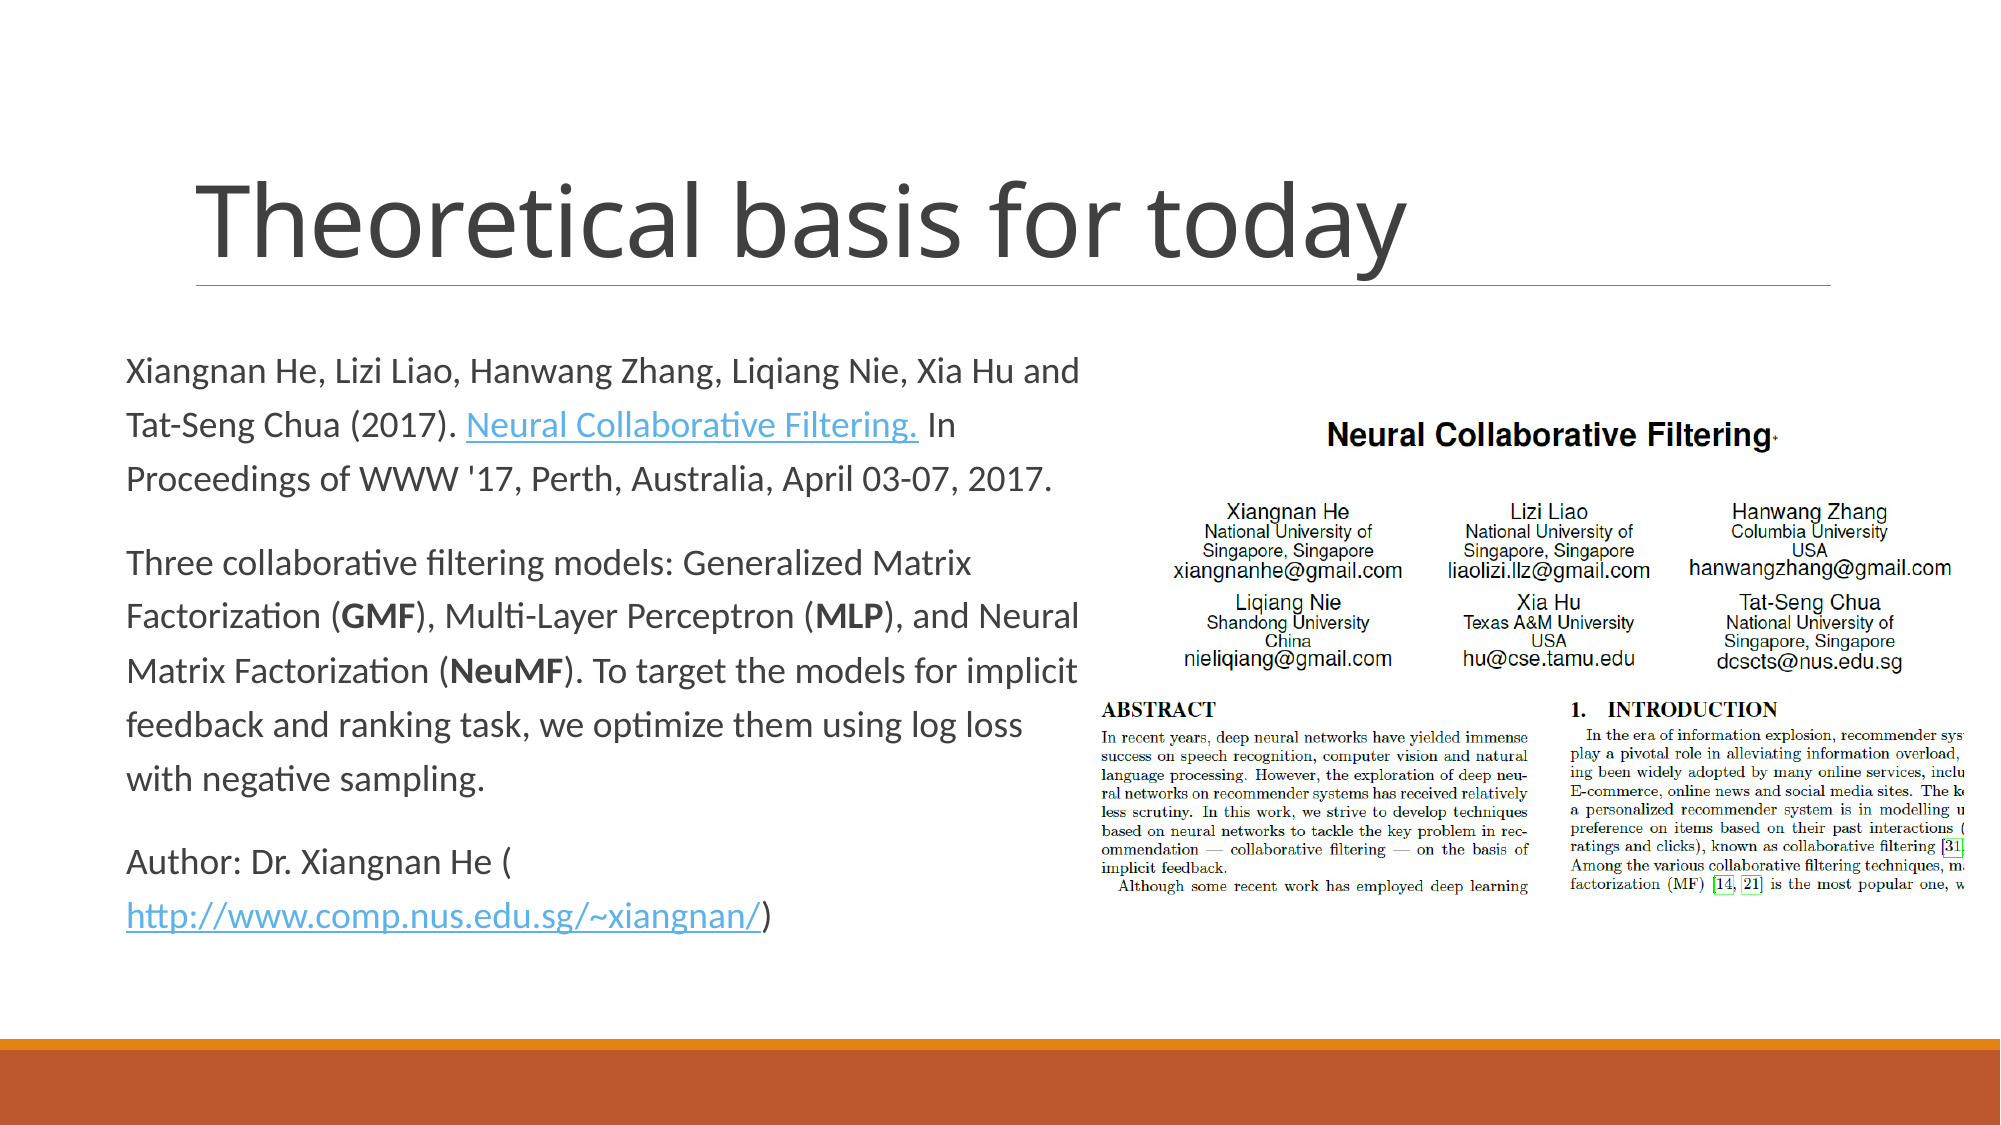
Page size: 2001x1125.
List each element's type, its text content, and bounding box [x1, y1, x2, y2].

list Xiangnan He, Lizi Liao, Hanwang Zhang, Liqiang Nie, Xia Hu and Tat-Seng Chua (2017). Neural Collaborative Filtering. In Proceedings of WWW '17, Perth, Australia, April 03-07, 2017. Three collaborative filtering models: Generalized Matrix Factorization (GMF), Multi-Layer Perceptron (MLP), and Neural Matrix Factorization (NeuMF). To target the models for implicit feedback and ranking task, we optimize them using log loss with negative sampling. Author: Dr. Xiangnan He (http://www.comp.nus.edu.sg/~xiangnan/) [111, 329, 1094, 948]
picture [1093, 382, 1965, 896]
title Theoretical basis for today [180, 47, 1830, 285]
